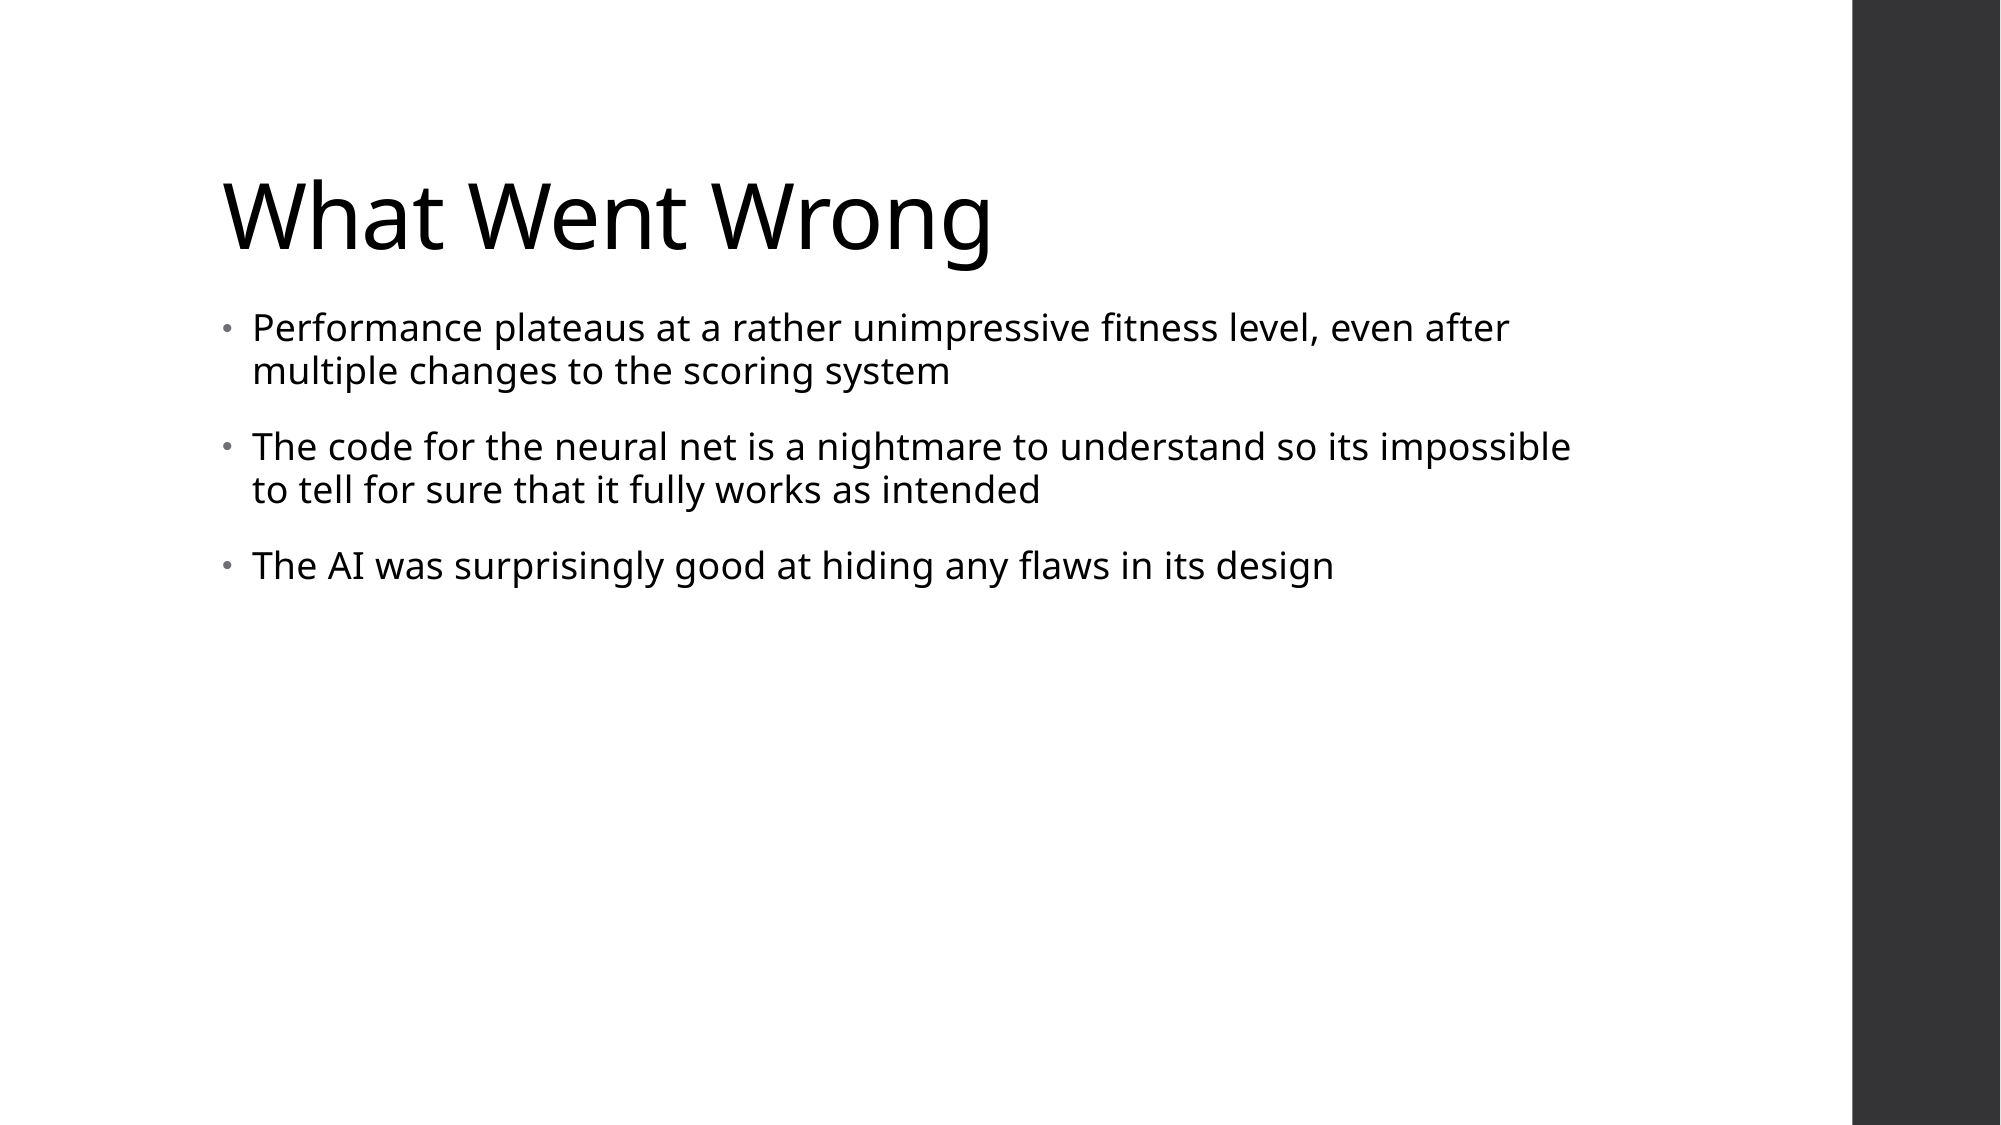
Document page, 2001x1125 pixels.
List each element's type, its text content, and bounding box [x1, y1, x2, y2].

title What Went Wrong [206, 60, 1797, 278]
list Performance plateaus at a rather unimpressive fitness level, even after multiple changes to the scoring system The code for the neural net is a nightmare to understand so its impossible to tell for sure that it fully works as intended The AI was surprisingly good at hiding any flaws in its design [206, 299, 1617, 1014]
